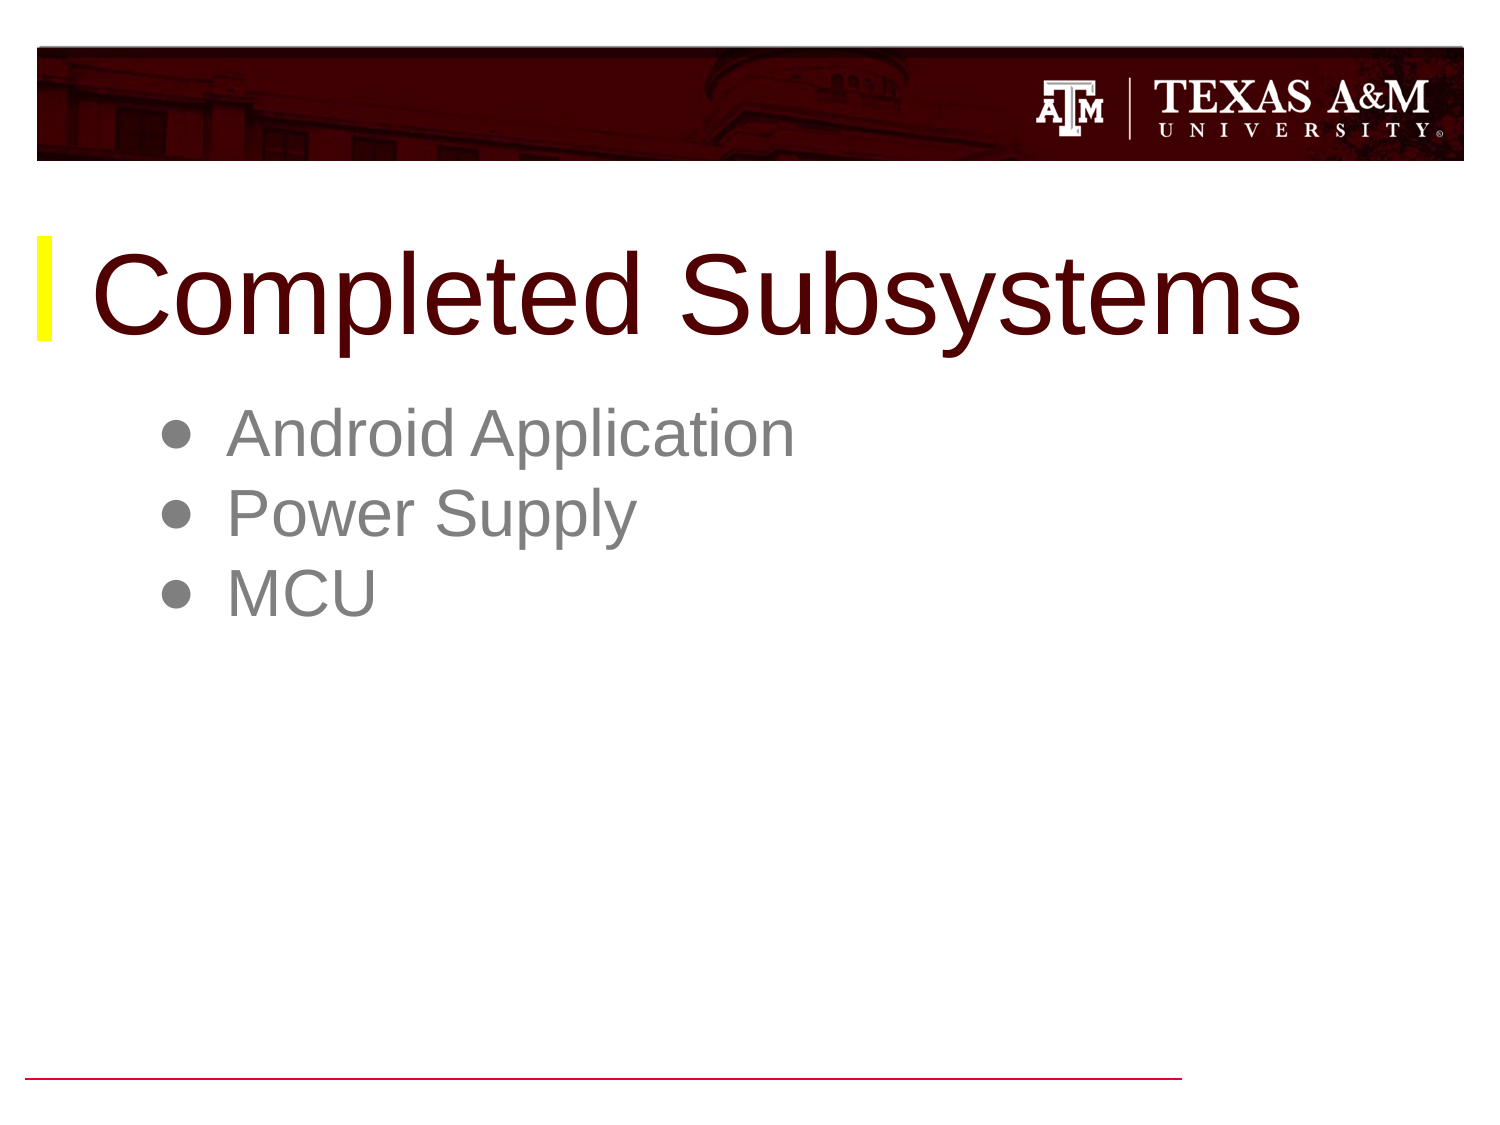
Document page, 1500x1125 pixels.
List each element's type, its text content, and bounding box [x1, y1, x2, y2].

picture [37, 45, 1464, 161]
title Completed Subsystems [75, 195, 1425, 383]
list Android Application Power Supply MCU [136, 382, 1425, 1005]
